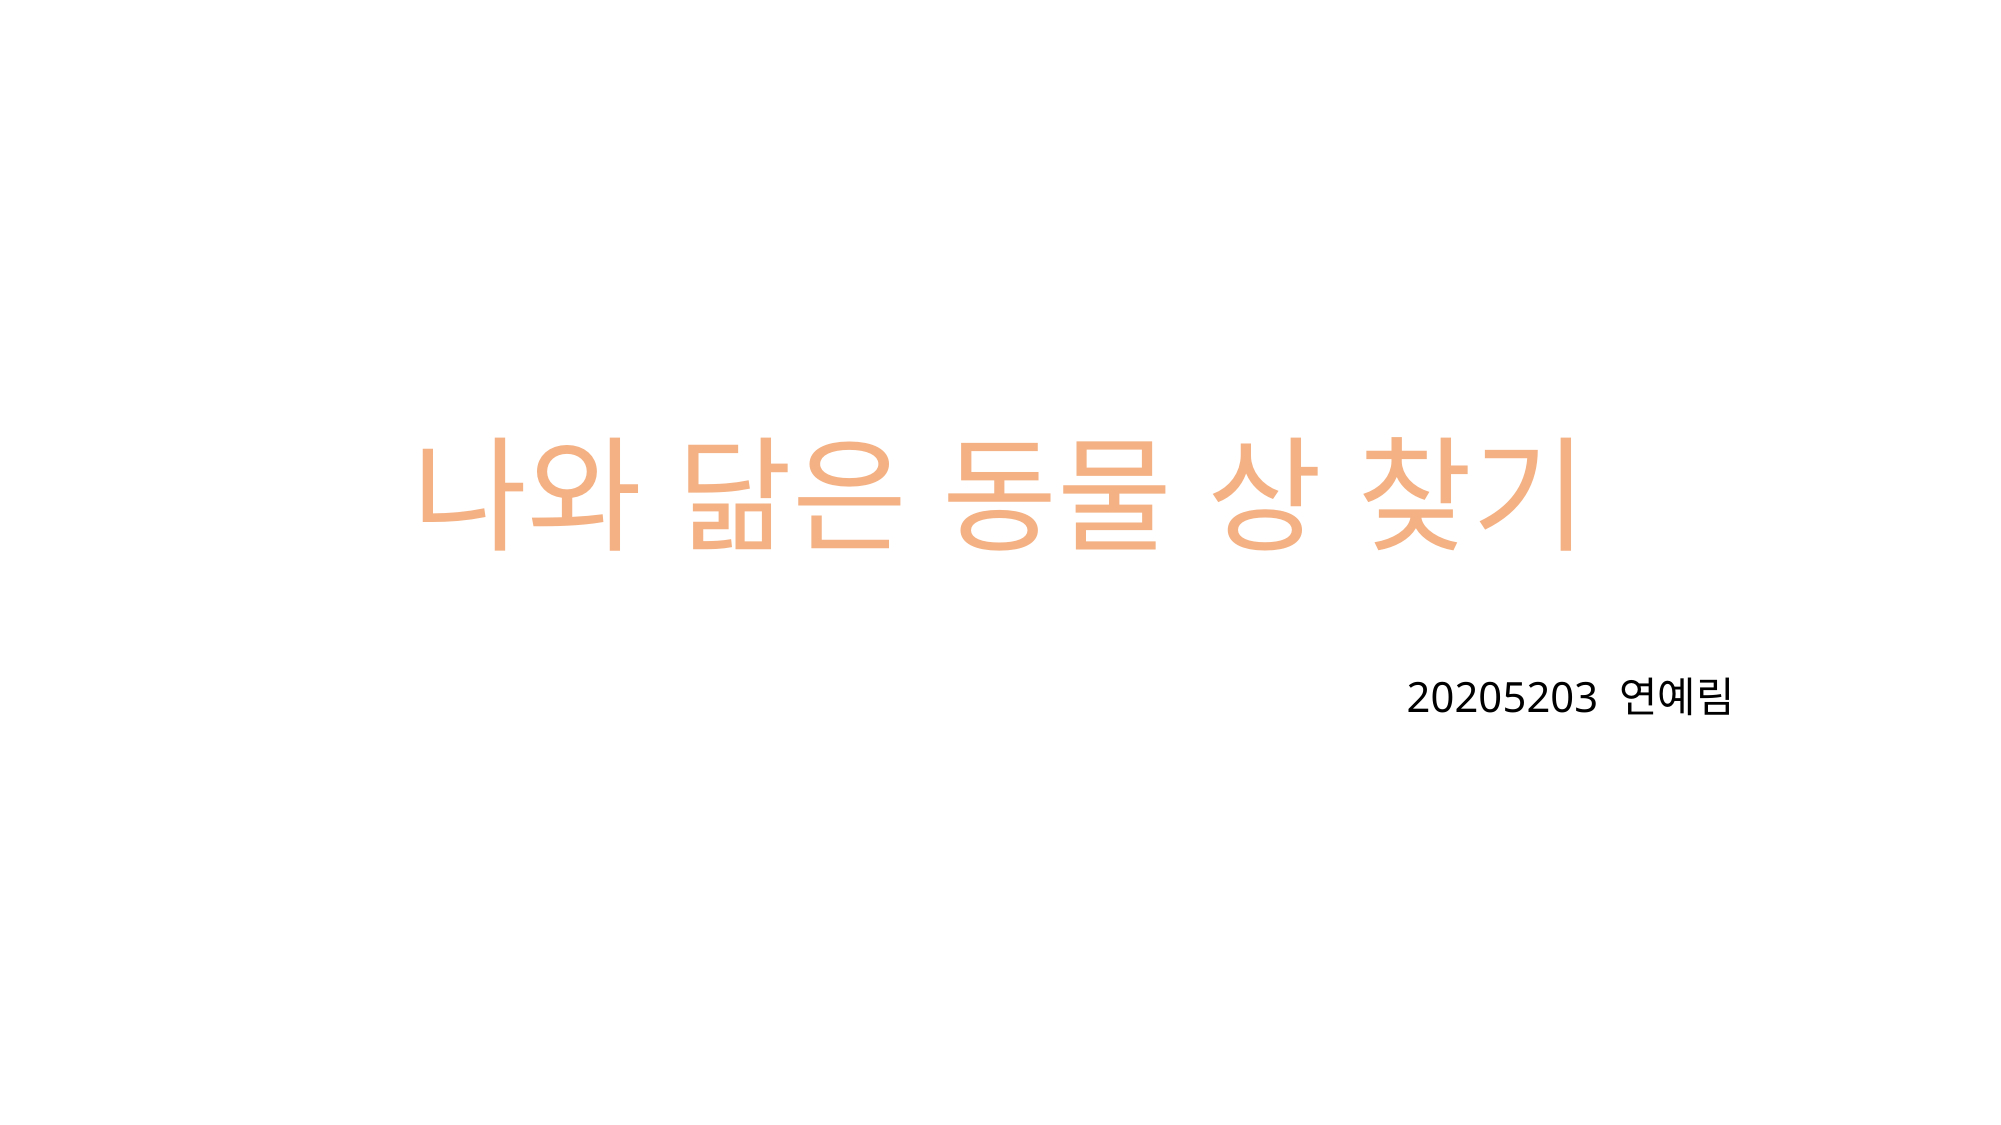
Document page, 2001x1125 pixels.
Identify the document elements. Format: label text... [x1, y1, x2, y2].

title 나와 닮은 동물 상 찾기 [249, 184, 1750, 576]
subtitle 20205203 연예림 [1226, 669, 1750, 941]
